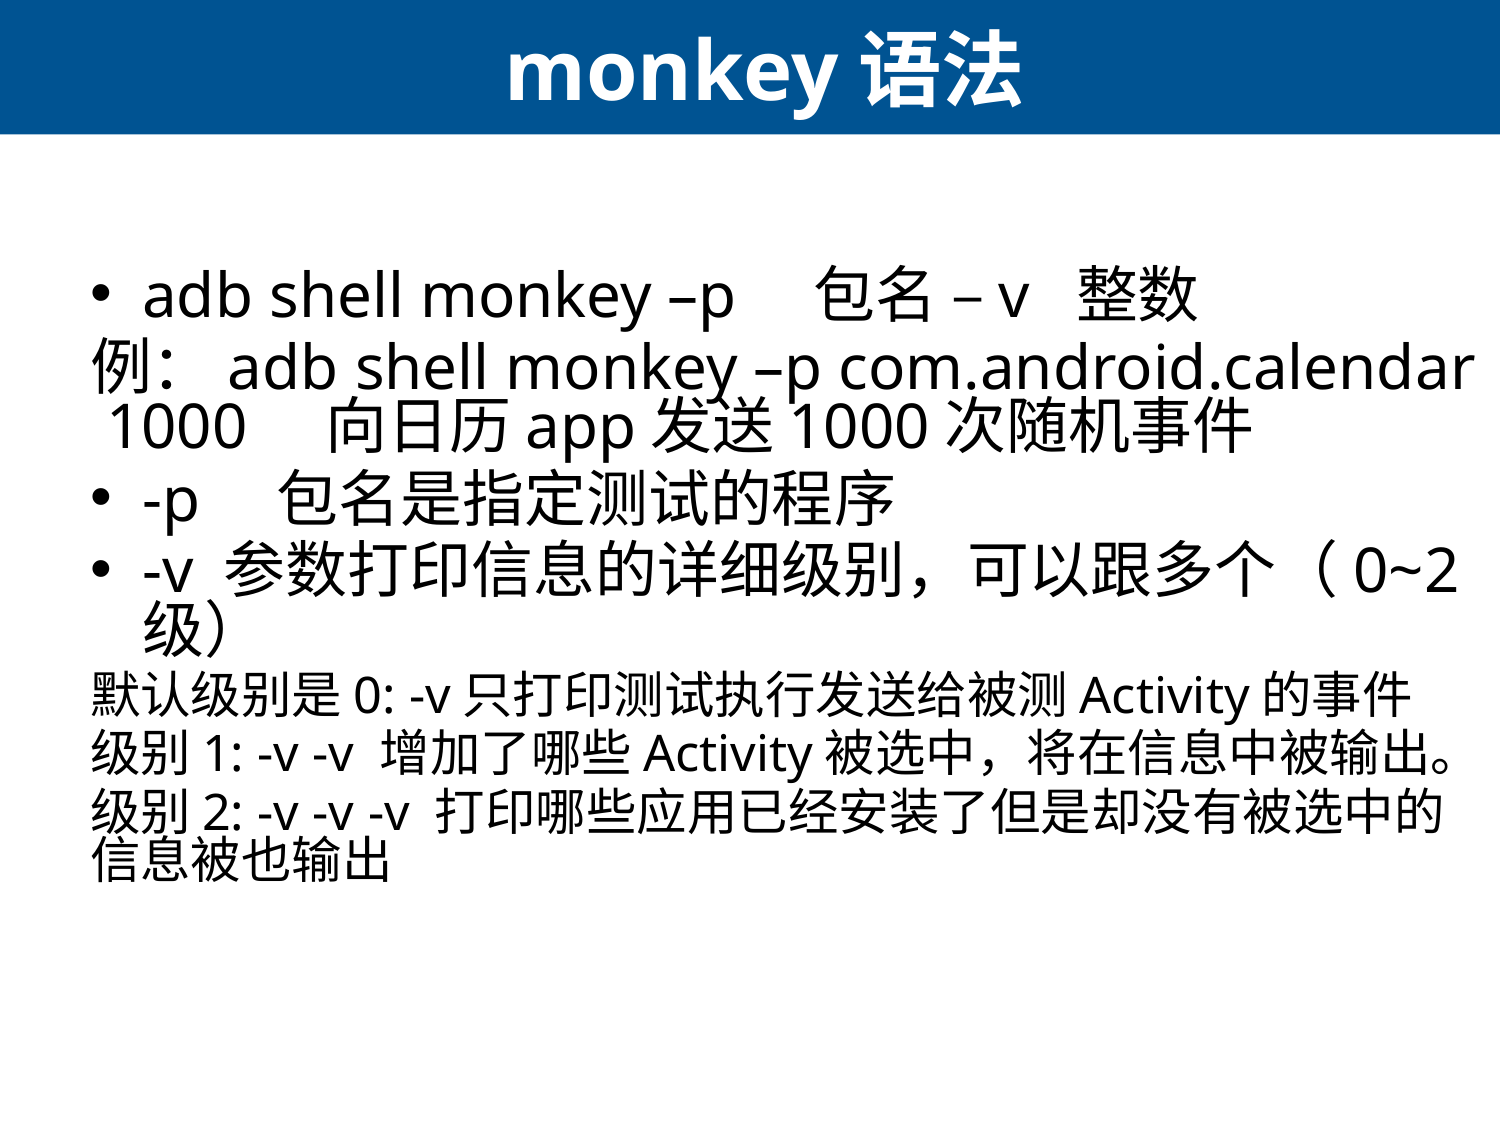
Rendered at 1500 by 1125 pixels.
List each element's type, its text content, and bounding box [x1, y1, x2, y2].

list adb shell monkey –p 包名 –v 整数 例：adb shell monkey –p com.android.calendar 1000 向日历app发送1000次随机事件 -p 包名是指定测试的程序 -v 参数打印信息的详细级别，可以跟多个（0~2级） 默认级别是0: -v只打印测试执行发送给被测Activity的事件 级别1: -v -v 增加了哪些Activity被选中，将在信息中被输出。 级别2: -v -v -v 打印哪些应用已经安装了但是却没有被选中的信息被也输出 [75, 262, 1500, 1005]
title monkey语法 [29, 0, 1500, 135]
